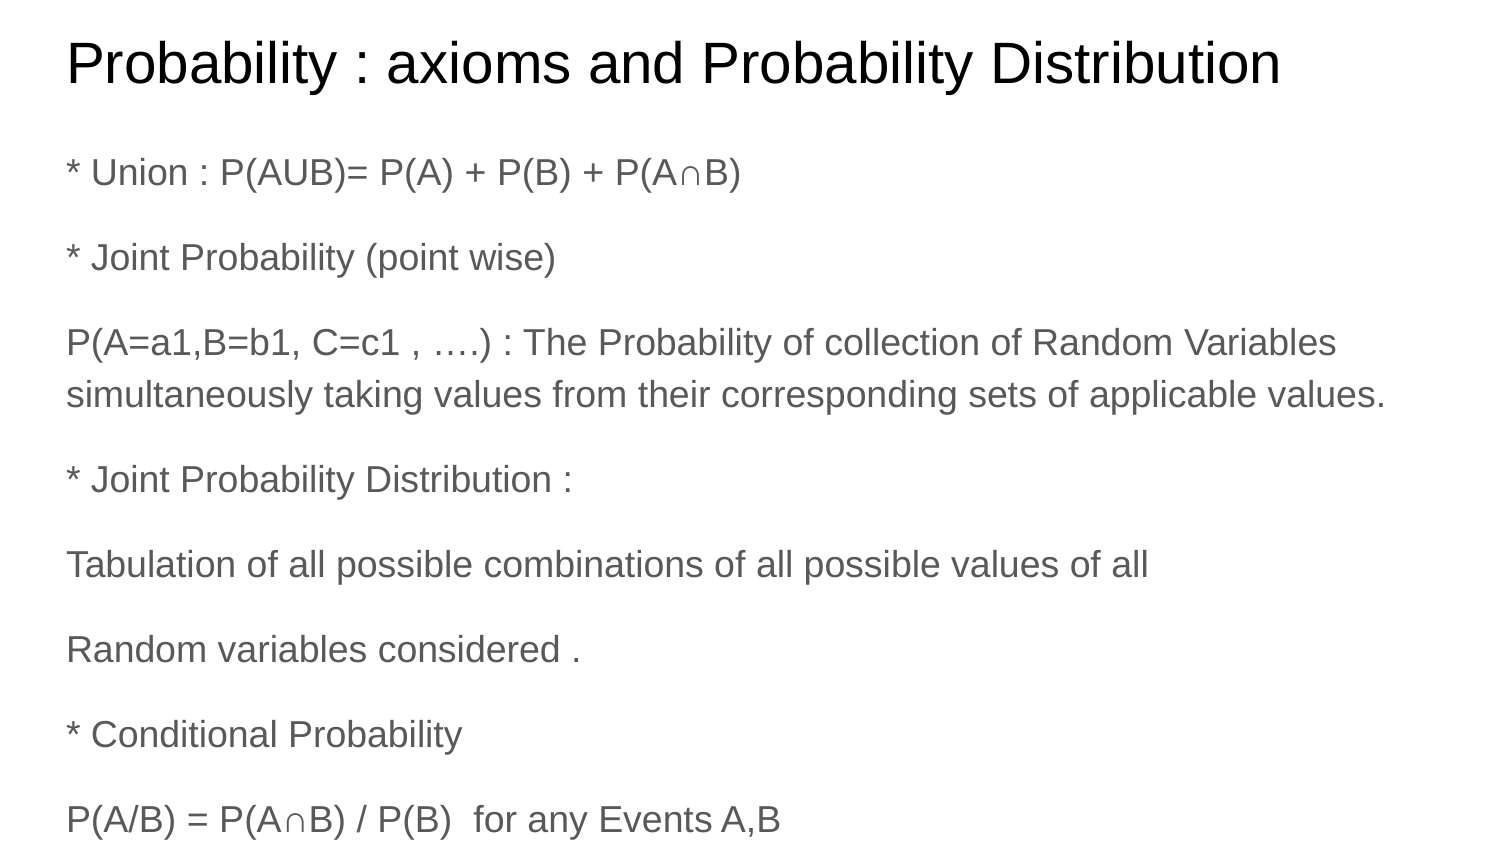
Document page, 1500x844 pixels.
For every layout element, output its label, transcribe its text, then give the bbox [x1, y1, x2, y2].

list * Union : P(AUB)= P(A) + P(B) + P(A∩B) * Joint Probability (point wise) P(A=a1,B=b1, C=c1 , ….) : The Probability of collection of Random Variables simultaneously taking values from their corresponding sets of applicable values. * Joint Probability Distribution : Tabulation of all possible combinations of all possible values of all Random variables considered . * Conditional Probability P(A/B) = P(A∩B) / P(B) for any Events A,B = P(A) for event A independent of B *P(A∩B) = P(A/B)P(B) = P(B/A)P(A) for any Events A,B = P(A)P(B) for event A independent of B [51, 126, 1449, 687]
title Probability : axioms and Probability Distribution [51, 10, 1449, 105]
